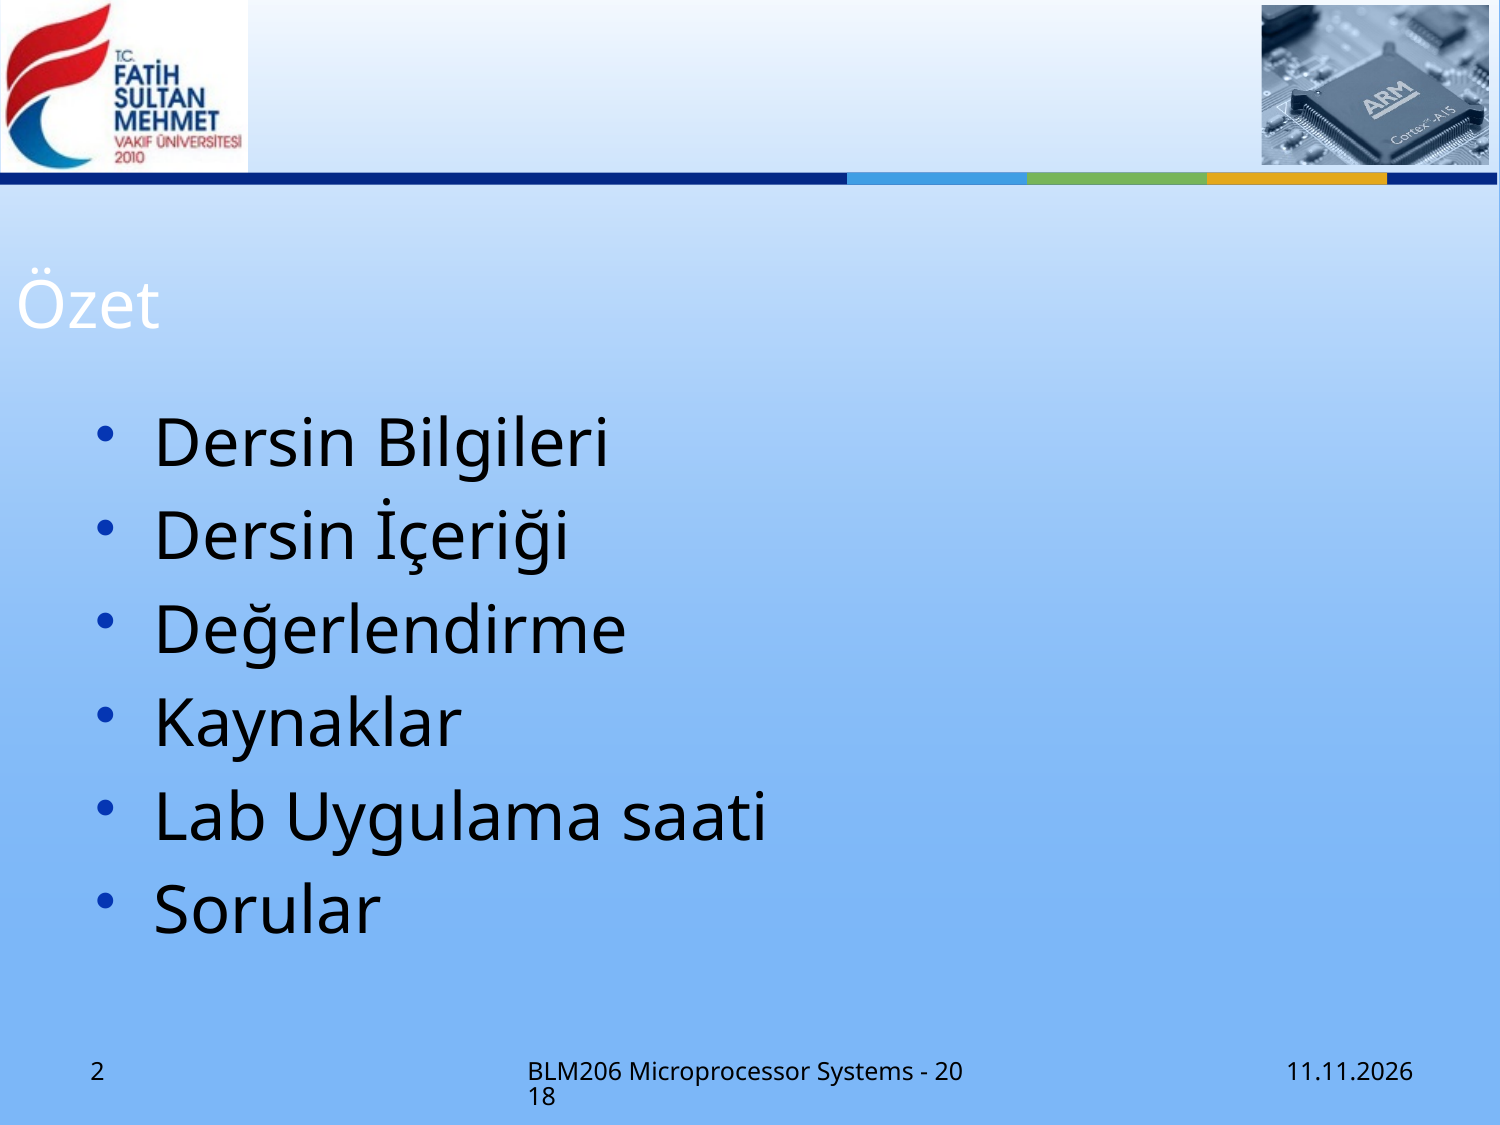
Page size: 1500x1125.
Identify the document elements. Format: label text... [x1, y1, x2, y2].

title Özet [0, 208, 1430, 396]
picture [1261, 4, 1490, 165]
list Dersin Bilgileri Dersin İçeriği Değerlendirme Kaynaklar Lab Uygulama saati Sorular [82, 392, 1433, 1022]
picture [1, 0, 248, 172]
slide_number 2 [75, 1042, 426, 1103]
footer BLM206 Microprocessor Systems - 2018 [512, 1042, 988, 1103]
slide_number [1078, 1042, 1429, 1103]
